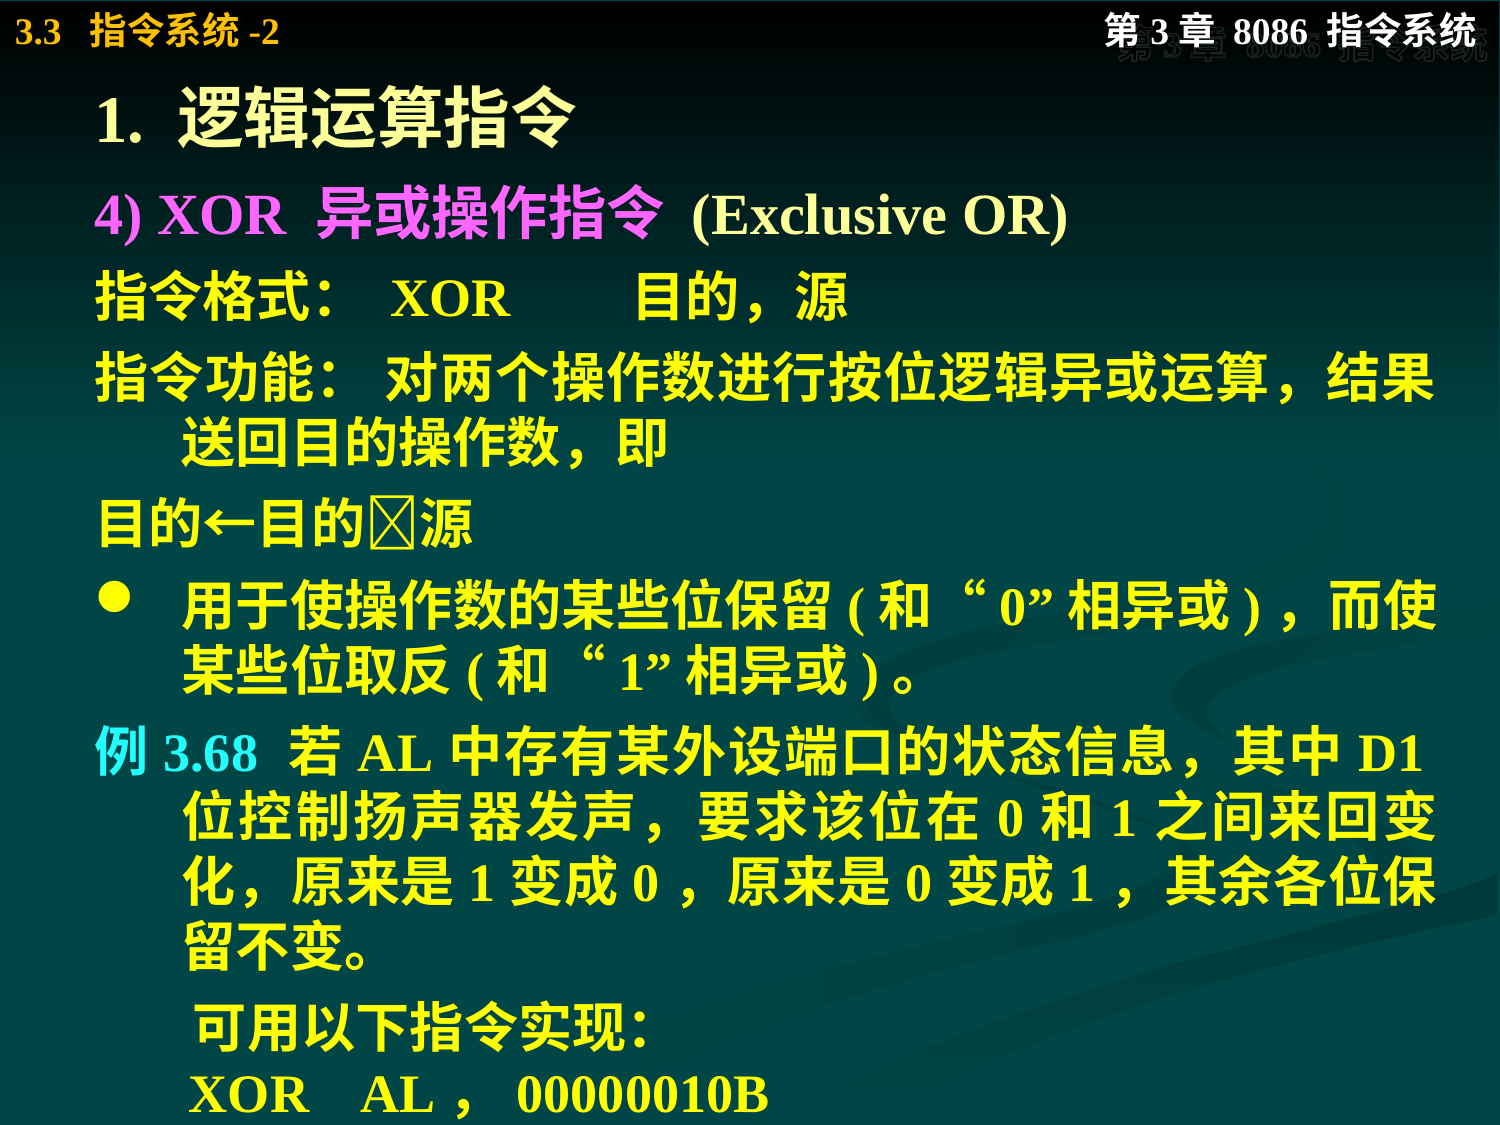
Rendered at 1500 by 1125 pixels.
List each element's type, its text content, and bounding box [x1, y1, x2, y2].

title 1. 逻辑运算指令 [78, 60, 1430, 168]
list 4) XOR 异或操作指令 (Exclusive OR) 指令格式： XOR 目的，源 指令功能： 对两个操作数进行按位逻辑异或运算，结果送回目的操作数，即 目的←目的源 用于使操作数的某些位保留(和“0”相异或)，而使某些位取反(和“1”相异或)。 例3.68 若AL中存有某外设端口的状态信息，其中D1位控制扬声器发声，要求该位在0和1之间来回变化，原来是1变成0，原来是0变成1，其余各位保留不变。 可用以下指令实现： XOR AL，00000010B [78, 168, 1453, 1081]
